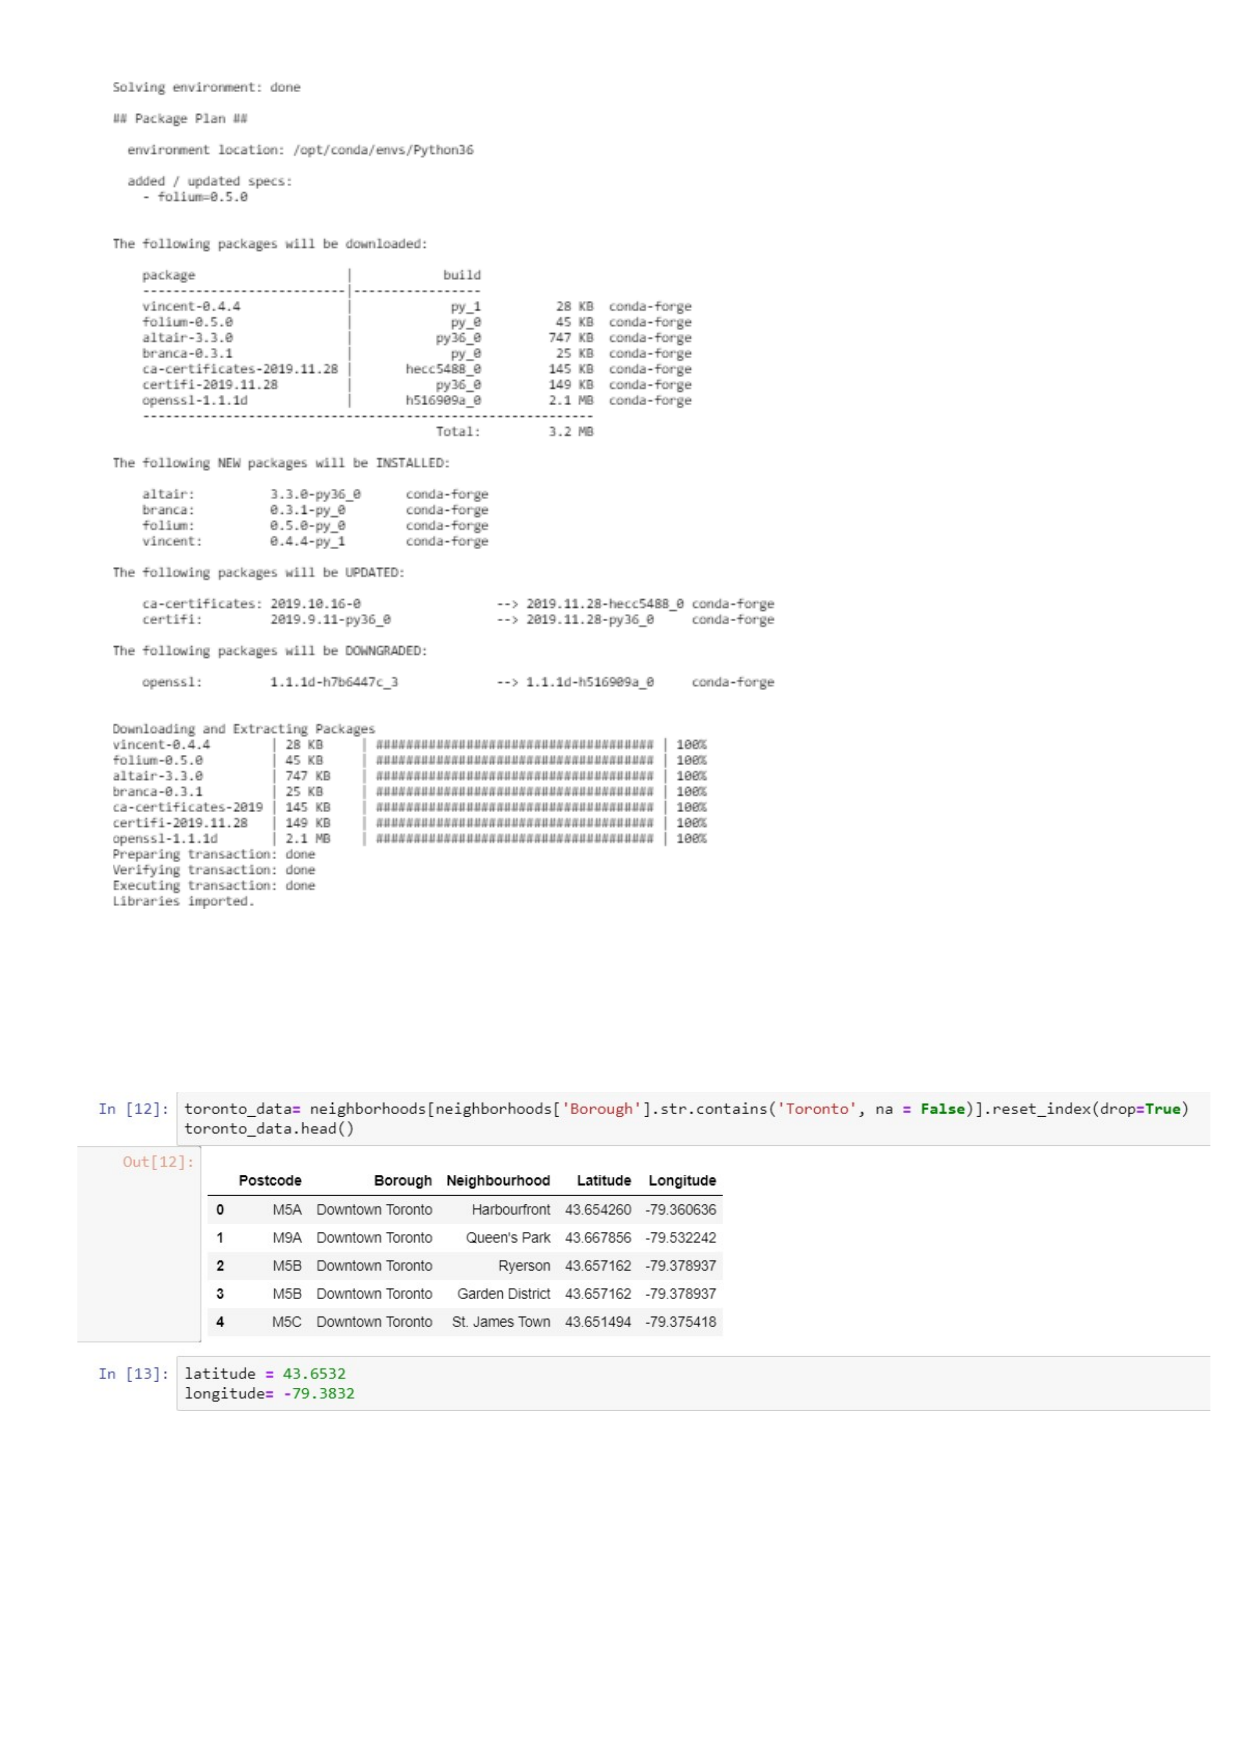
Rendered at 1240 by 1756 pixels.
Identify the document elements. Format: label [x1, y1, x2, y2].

text_box [77, 1092, 1211, 1412]
text_box [113, 81, 776, 909]
